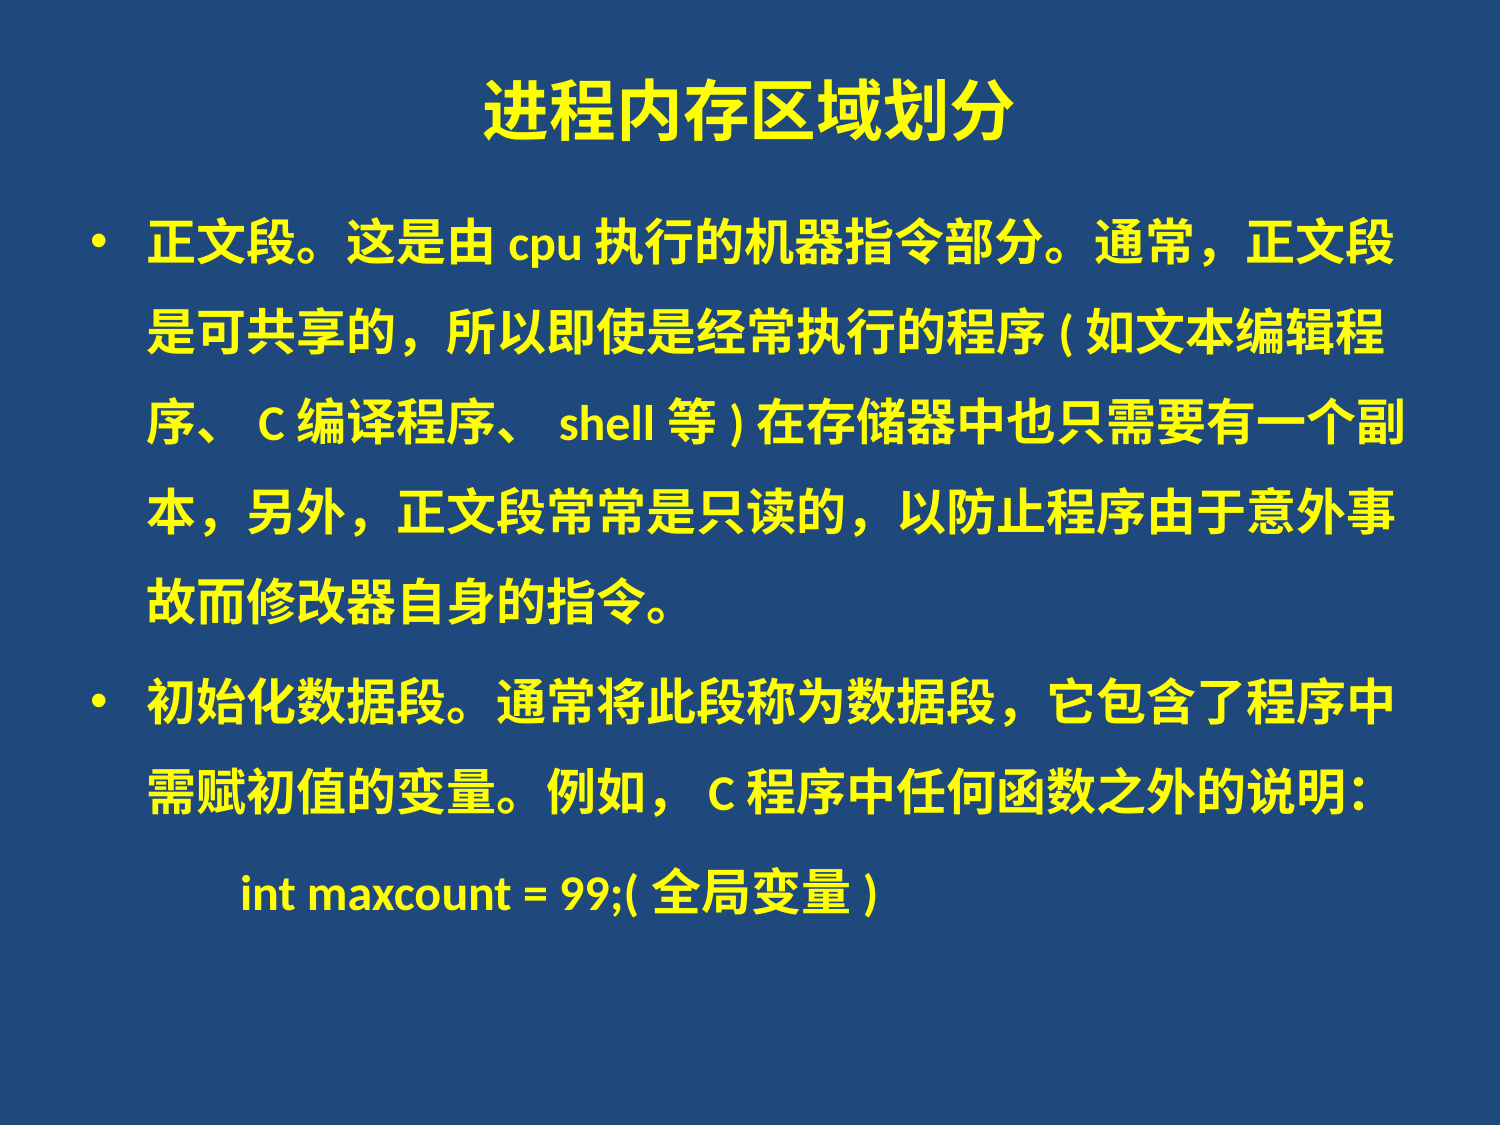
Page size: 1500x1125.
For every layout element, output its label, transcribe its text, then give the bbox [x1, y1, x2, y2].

title 进程内存区域划分 [75, 45, 1425, 172]
list 正文段。这是由cpu执行的机器指令部分。通常，正文段是可共享的，所以即使是经常执行的程序(如文本编辑程序、C编译程序、shell等)在存储器中也只需要有一个副本，另外，正文段常常是只读的，以防止程序由于意外事故而修改器自身的指令。 初始化数据段。通常将此段称为数据段，它包含了程序中需赋初值的变量。例如，C程序中任何函数之外的说明： int maxcount = 99;(全局变量) [75, 172, 1425, 1005]
